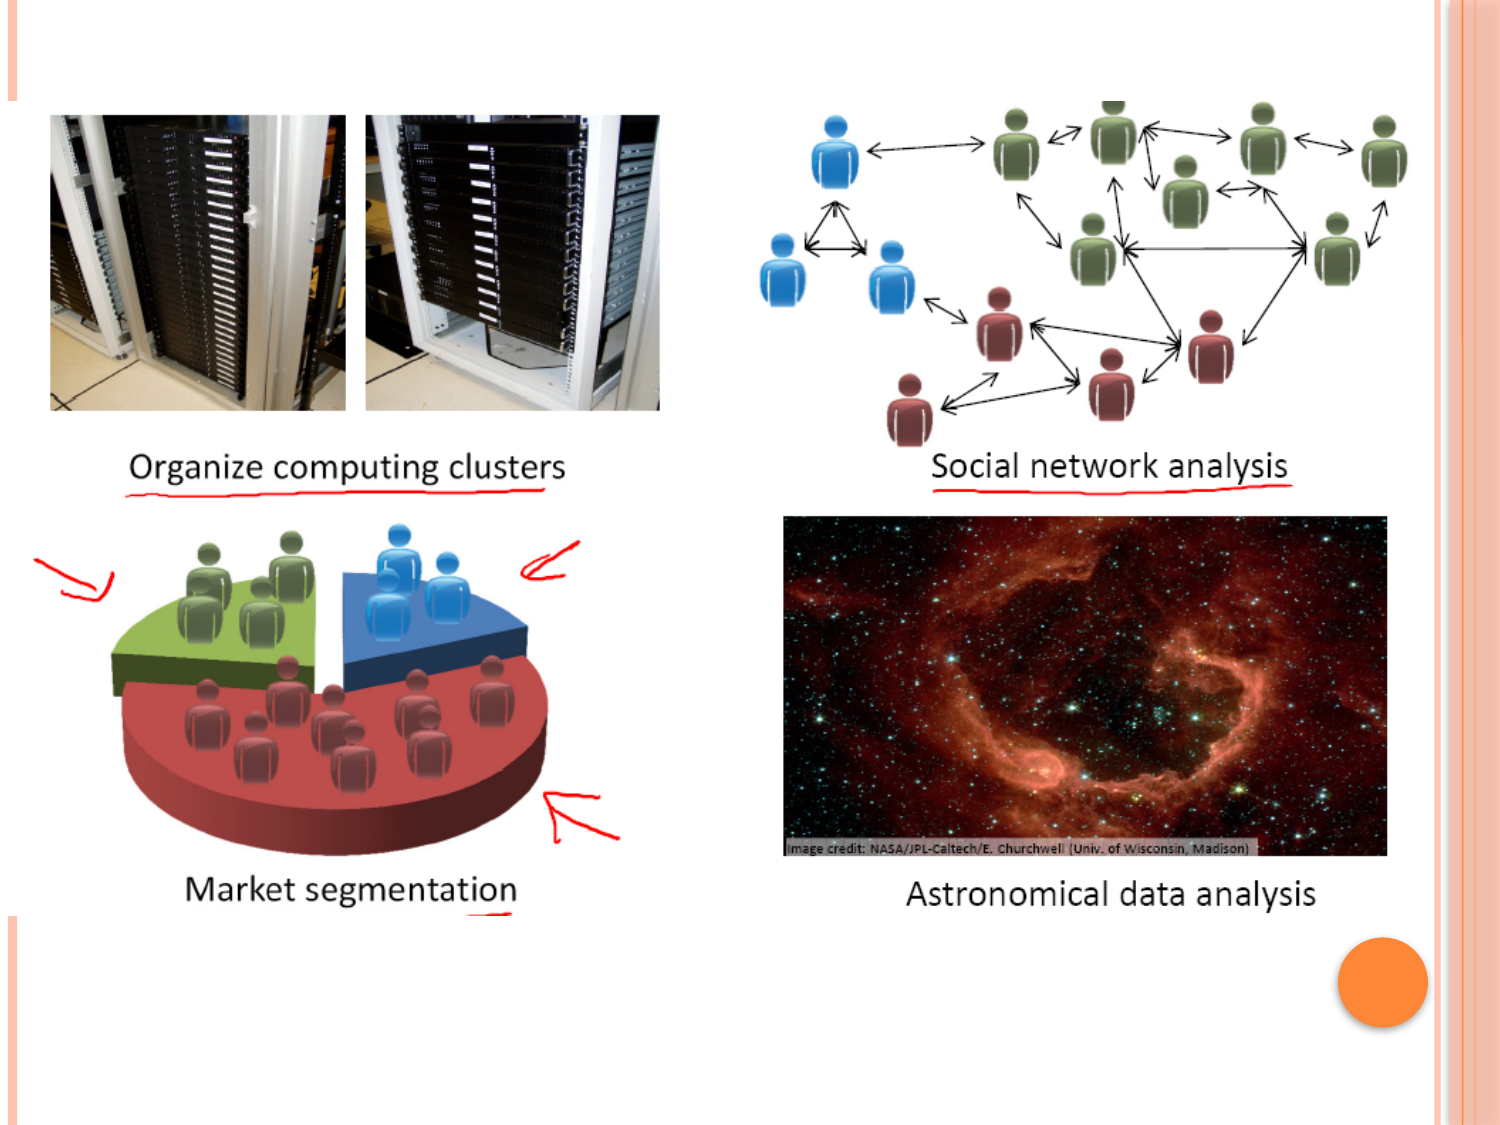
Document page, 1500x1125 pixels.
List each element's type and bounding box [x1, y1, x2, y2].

picture [4, 101, 1431, 917]
